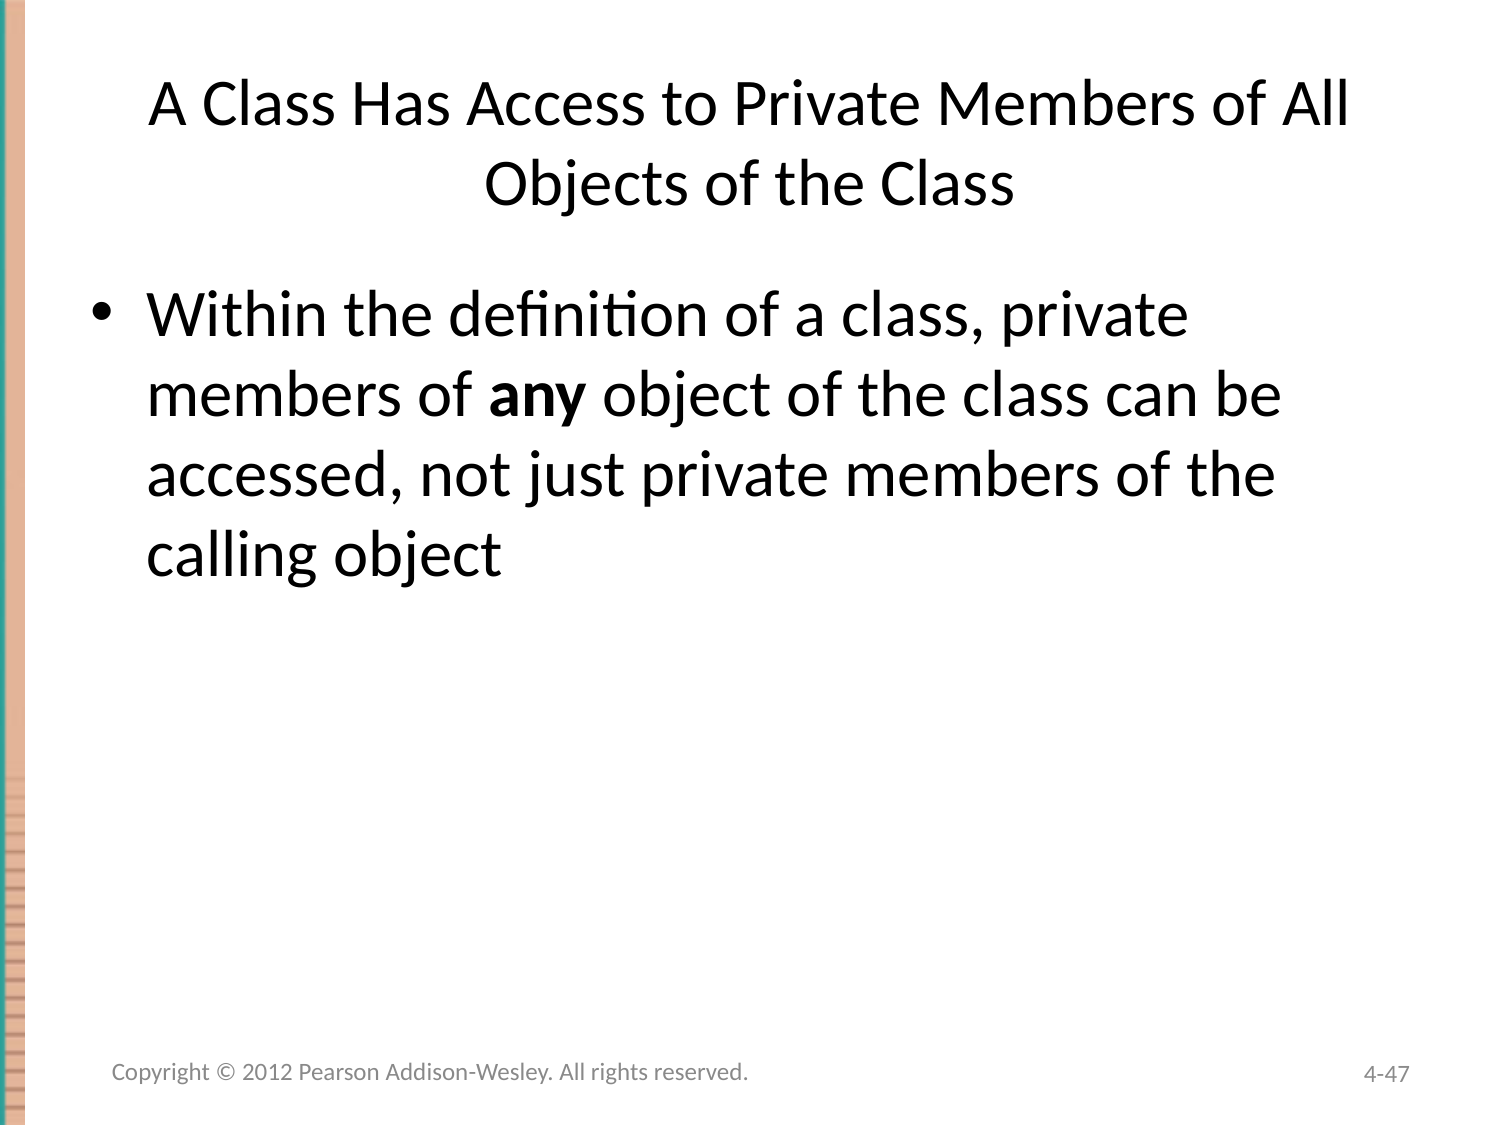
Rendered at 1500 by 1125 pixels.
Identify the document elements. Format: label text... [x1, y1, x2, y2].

picture [0, 0, 25, 1125]
title A Class Has Access to Private Members of All Objects of the Class [74, 44, 1426, 233]
list Within the definition of a class, private members of any object of the class can be accessed, not just private members of the calling object [74, 262, 1426, 1006]
slide_number 4-47 [1074, 1042, 1425, 1103]
footer Copyright © 2012 Pearson Addison-Wesley. All rights reserved. [75, 1040, 788, 1100]
